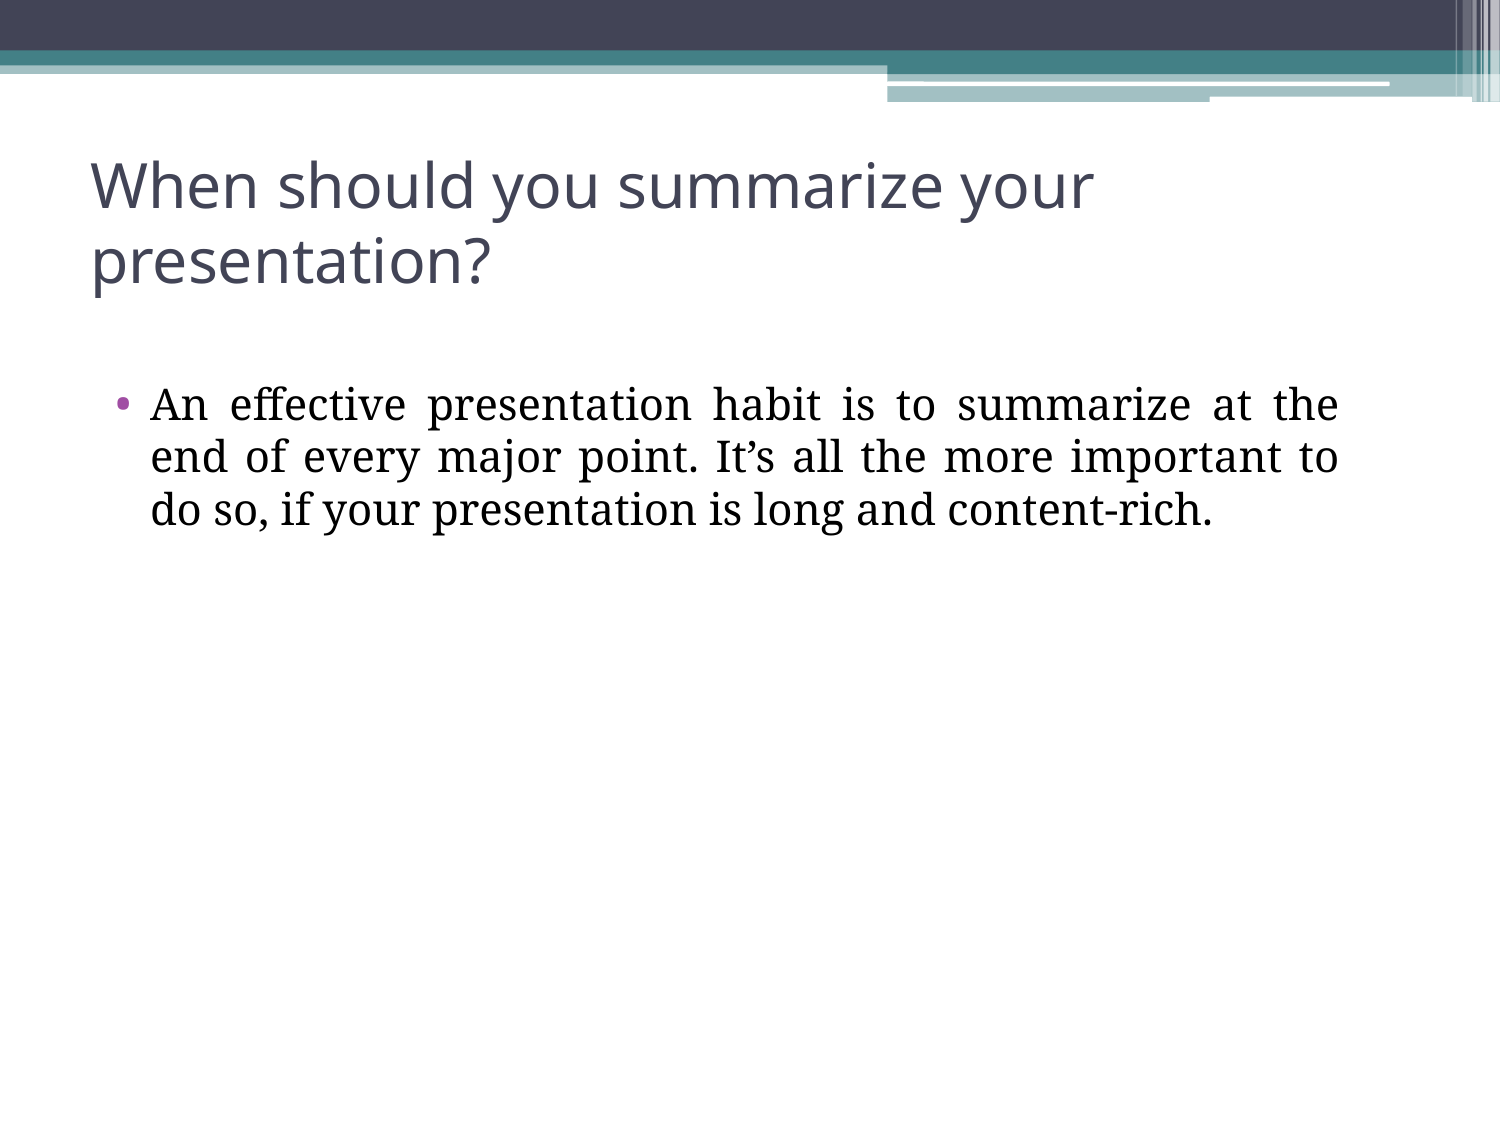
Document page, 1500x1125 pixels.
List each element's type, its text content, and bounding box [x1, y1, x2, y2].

title When should you summarize your presentation? [75, 147, 1425, 369]
list An effective presentation habit is to summarize at the end of every major point. It’s all the more important to do so, if your presentation is long and content-rich. [75, 368, 1356, 876]
